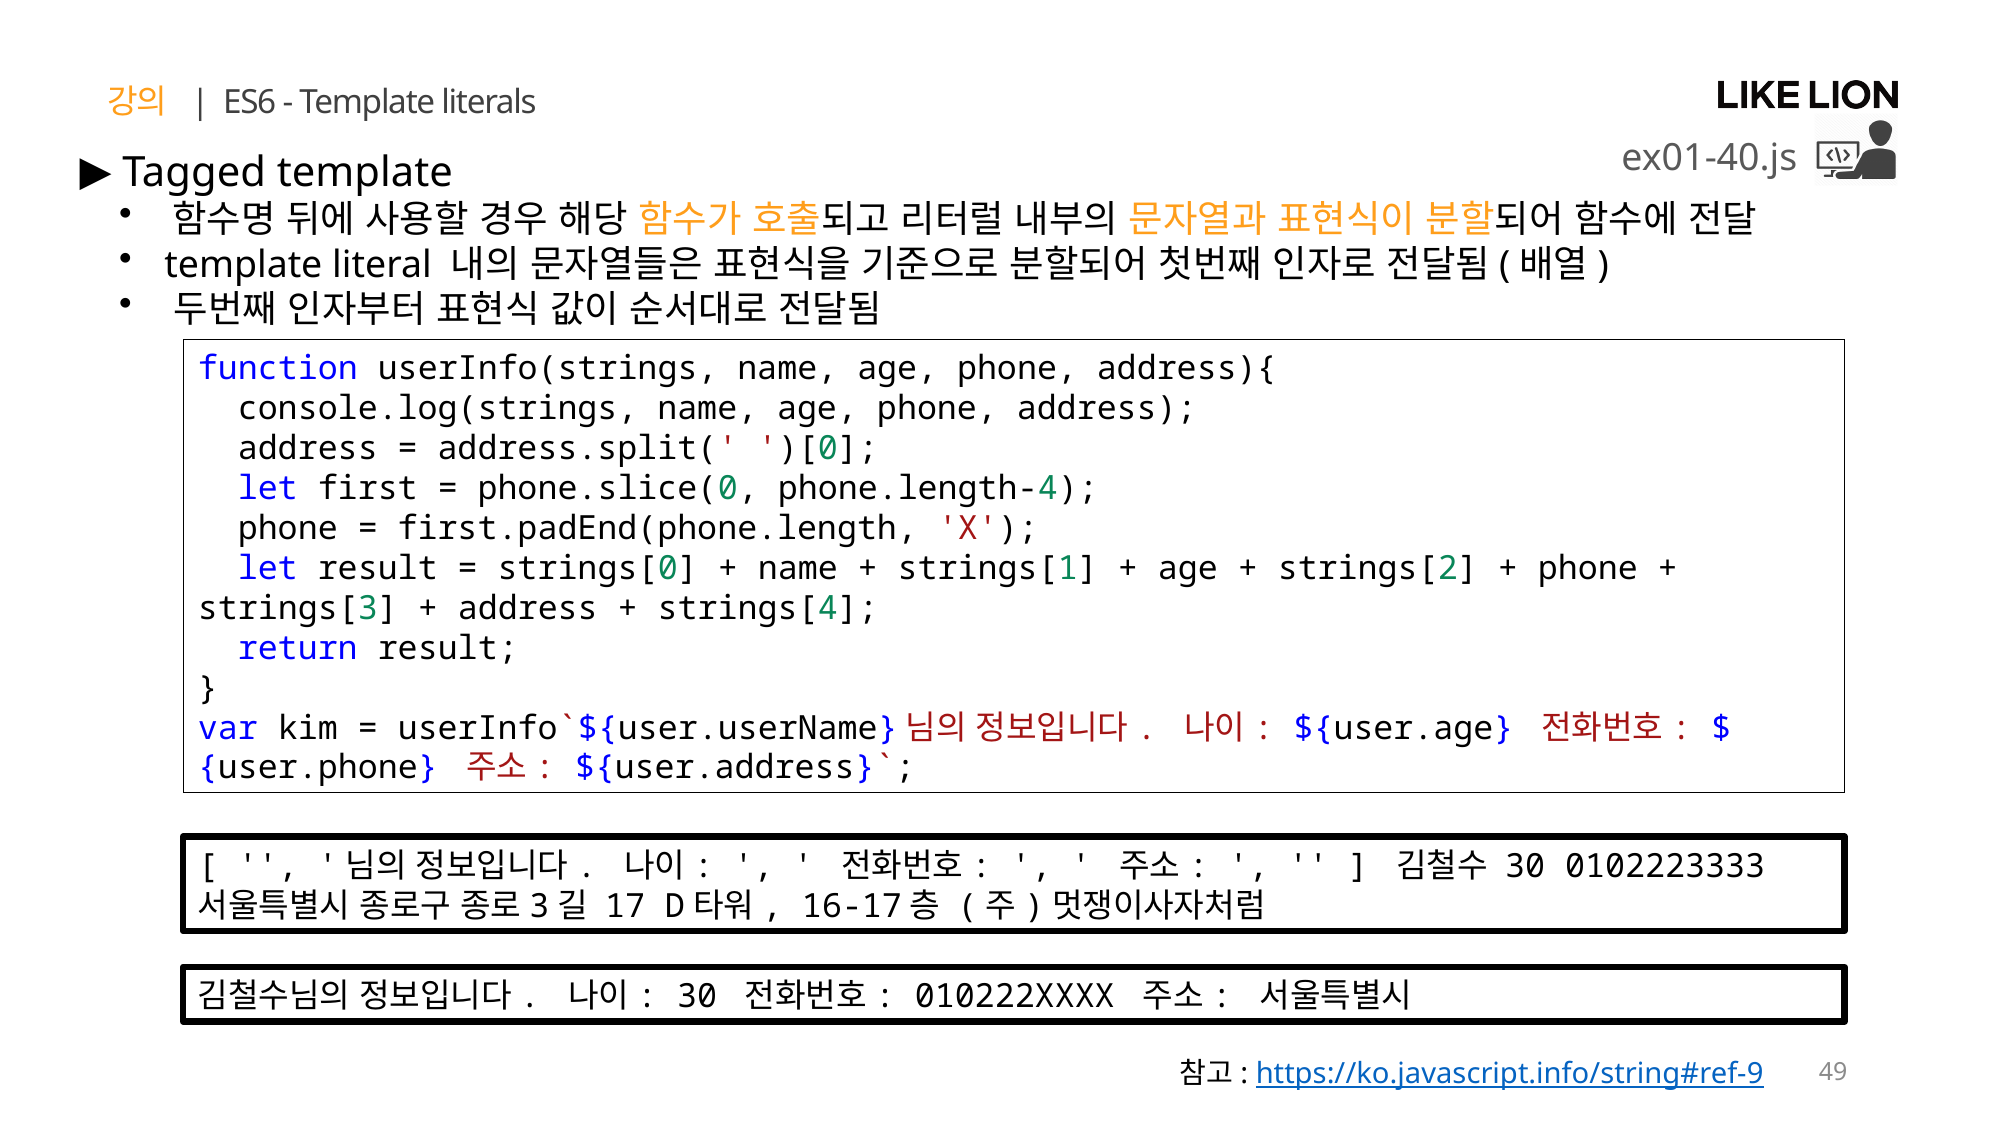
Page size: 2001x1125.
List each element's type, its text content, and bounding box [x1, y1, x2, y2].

slide_number 49 [1412, 1042, 1863, 1103]
text_box function userInfo(strings, name, age, phone, address){ console.log(strings, name, age, phone, address); address = address.split(' ')[0]; let first = phone.slice(0, phone.length-4); phone = first.padEnd(phone.length, 'X'); let result = strings[0] + name + strings[1] + age + strings[2] + phone + strings[3] + address + strings[4]; return result; } var kim = userInfo`${user.userName}님의 정보입니다. 나이: ${user.age} 전화번호: ${user.phone} 주소: ${user.address}`; [183, 339, 1845, 793]
picture [1814, 113, 1898, 186]
text_box ex01-40.js [1117, 125, 1813, 186]
text_box Tagged template 함수명 뒤에 사용할 경우 해당 함수가 호출되고 리터럴 내부의 문자열과 표현식이 분할되어 함수에 전달 template literal 내의 문자열들은 표현식을 기준으로 분할되어 첫번째 인자로 전달됨(배열) 두번째 인자부터 표현식 값이 순서대로 전달됨 [64, 137, 1815, 337]
text_box 참고: https://ko.javascript.info/string#ref-9 [1092, 1047, 1779, 1102]
picture [1718, 80, 1898, 109]
text_box 김철수님의 정보입니다. 나이: 30 전화번호: 010222XXXX 주소: 서울특별시 [183, 966, 1845, 1022]
text_box [ '', '님의 정보입니다. 나이: ', ' 전화번호: ', ' 주소: ', '' ] 김철수 30 0102223333 서울특별시 종로구 종로3길 17 D타워, 16-17층 (주)멋쟁이사자처럼 [183, 836, 1845, 932]
text_box 강의 | ES6 - Template literals [92, 72, 866, 128]
